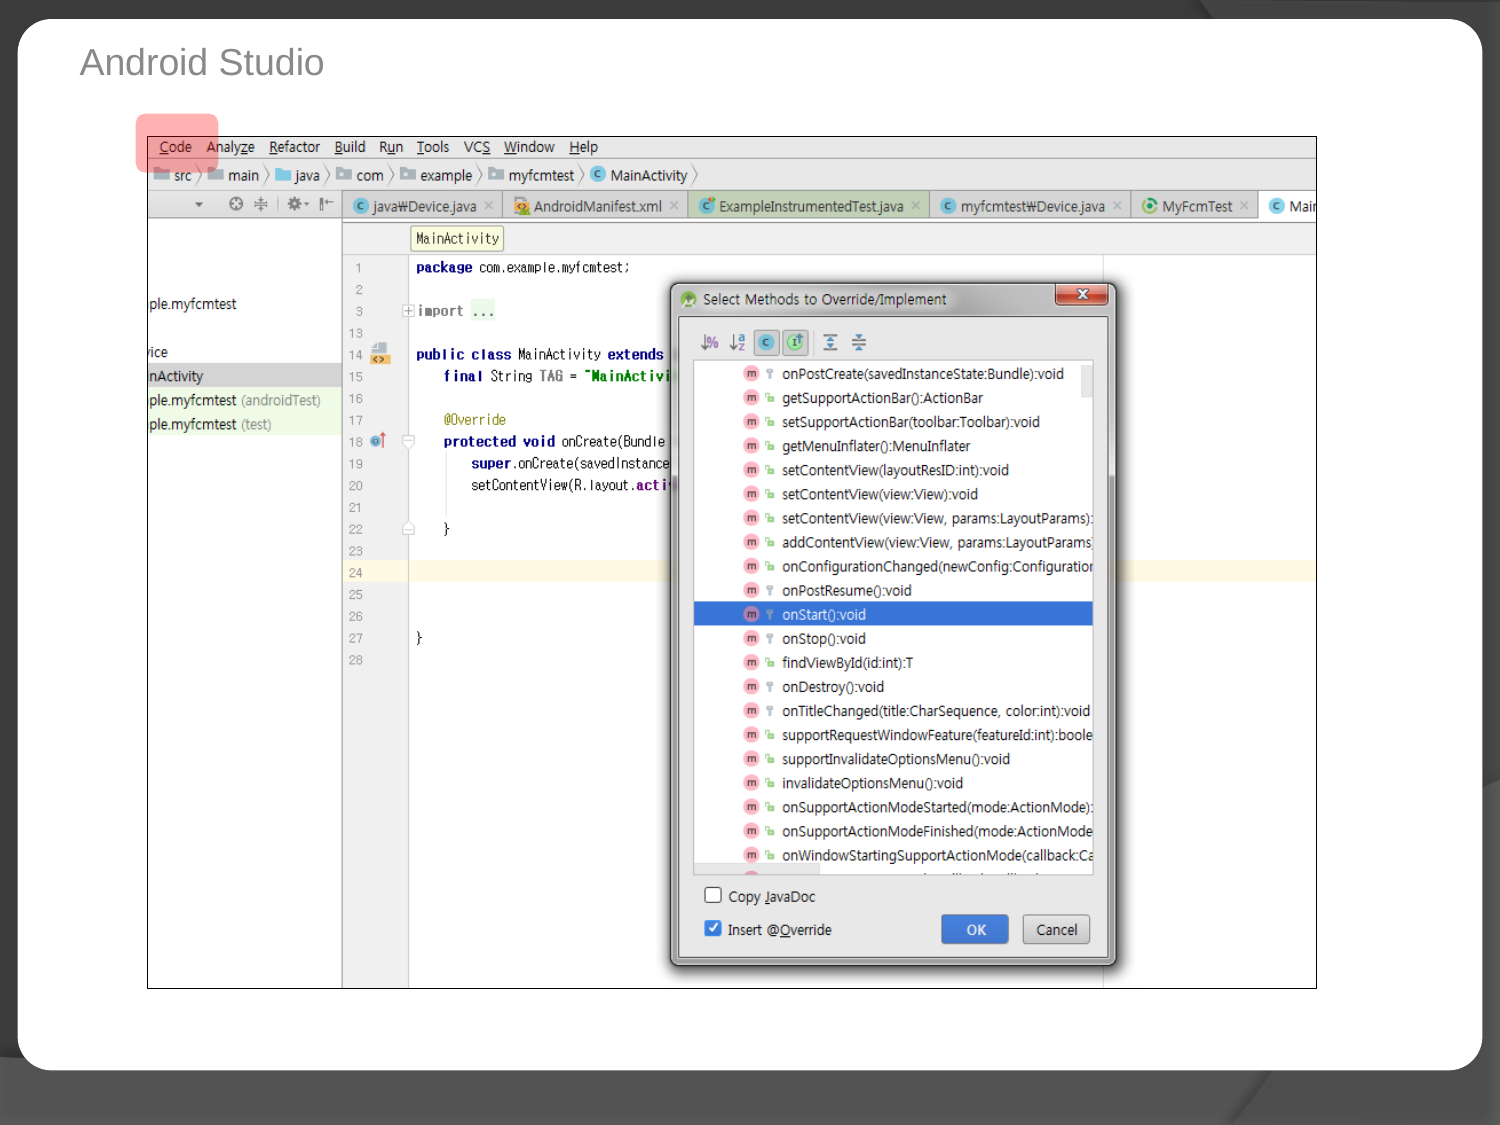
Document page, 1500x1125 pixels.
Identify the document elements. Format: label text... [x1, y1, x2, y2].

picture [147, 136, 1318, 989]
text_box [135, 113, 219, 170]
text_box Android Studio [64, 30, 798, 91]
